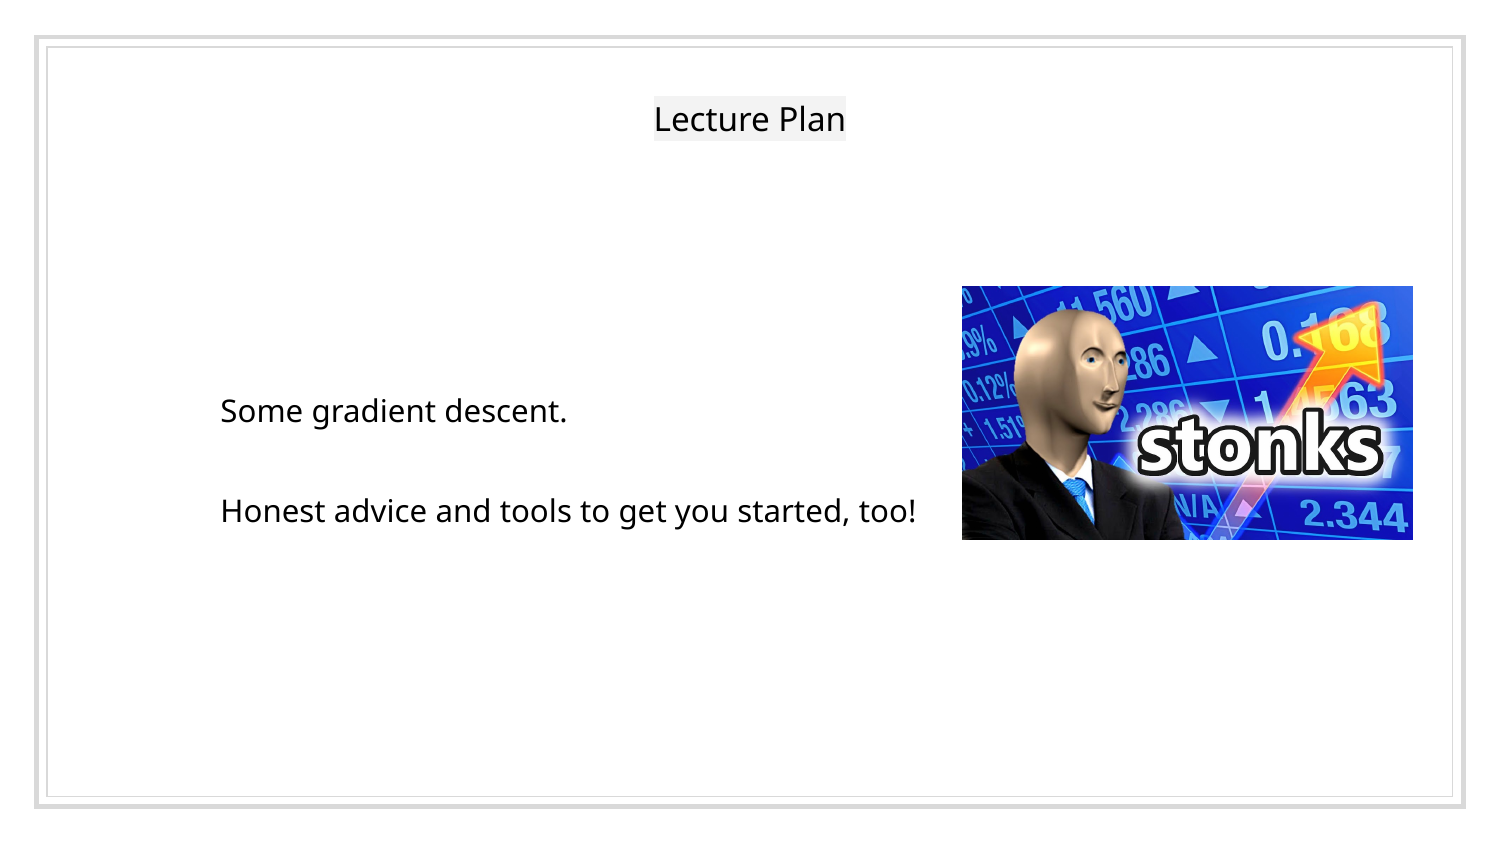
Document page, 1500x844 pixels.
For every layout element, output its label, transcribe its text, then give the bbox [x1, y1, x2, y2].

picture [962, 285, 1413, 540]
list Some gradient descent. Honest advice and tools to get you started, too! [205, 208, 1295, 712]
title Lecture Plan [63, 55, 1437, 181]
